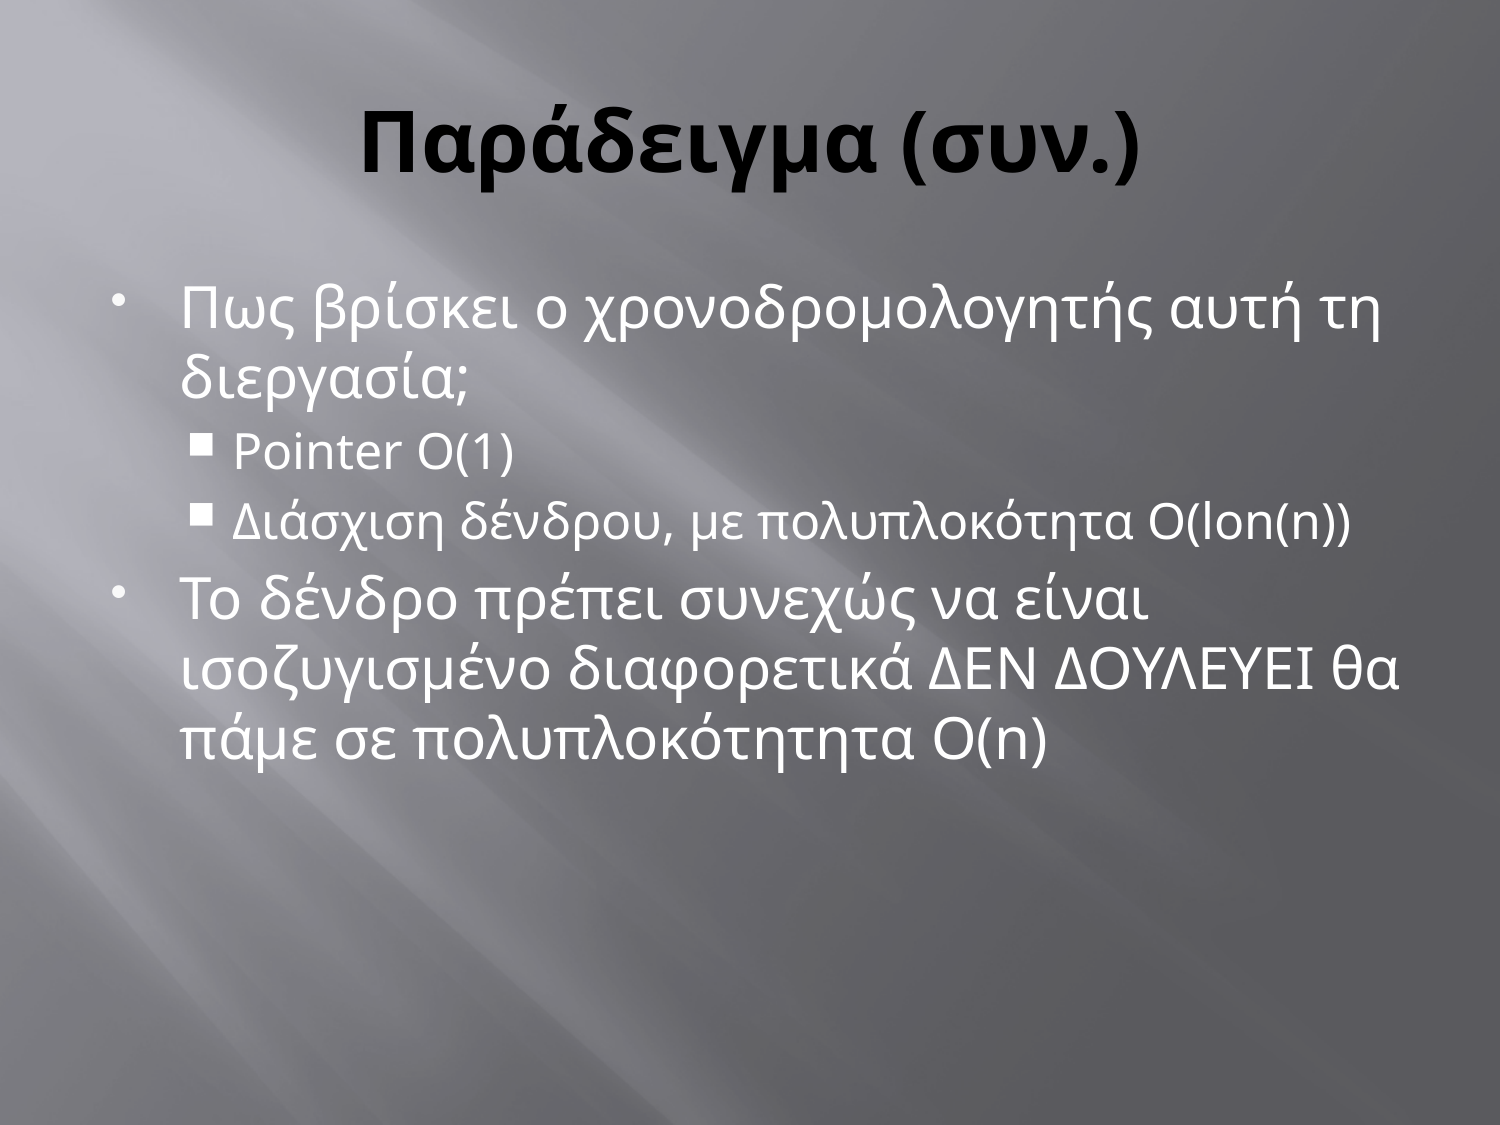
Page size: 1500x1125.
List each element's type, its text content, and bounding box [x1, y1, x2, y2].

title Παράδειγμα (συν.) [75, 45, 1425, 233]
list Πως βρίσκει ο χρονοδρομολογητής αυτή τη διεργασία; Pointer O(1) Διάσχιση δένδρου, με πολυπλοκότητα Ο(lon(n)) To δένδρο πρέπει συνεχώς να είναι ισοζυγισμένο διαφορετικά ΔΕΝ ΔΟΥΛΕΥΕΙ θα πάμε σε πολυπλοκότητητα O(n) [75, 262, 1425, 1035]
